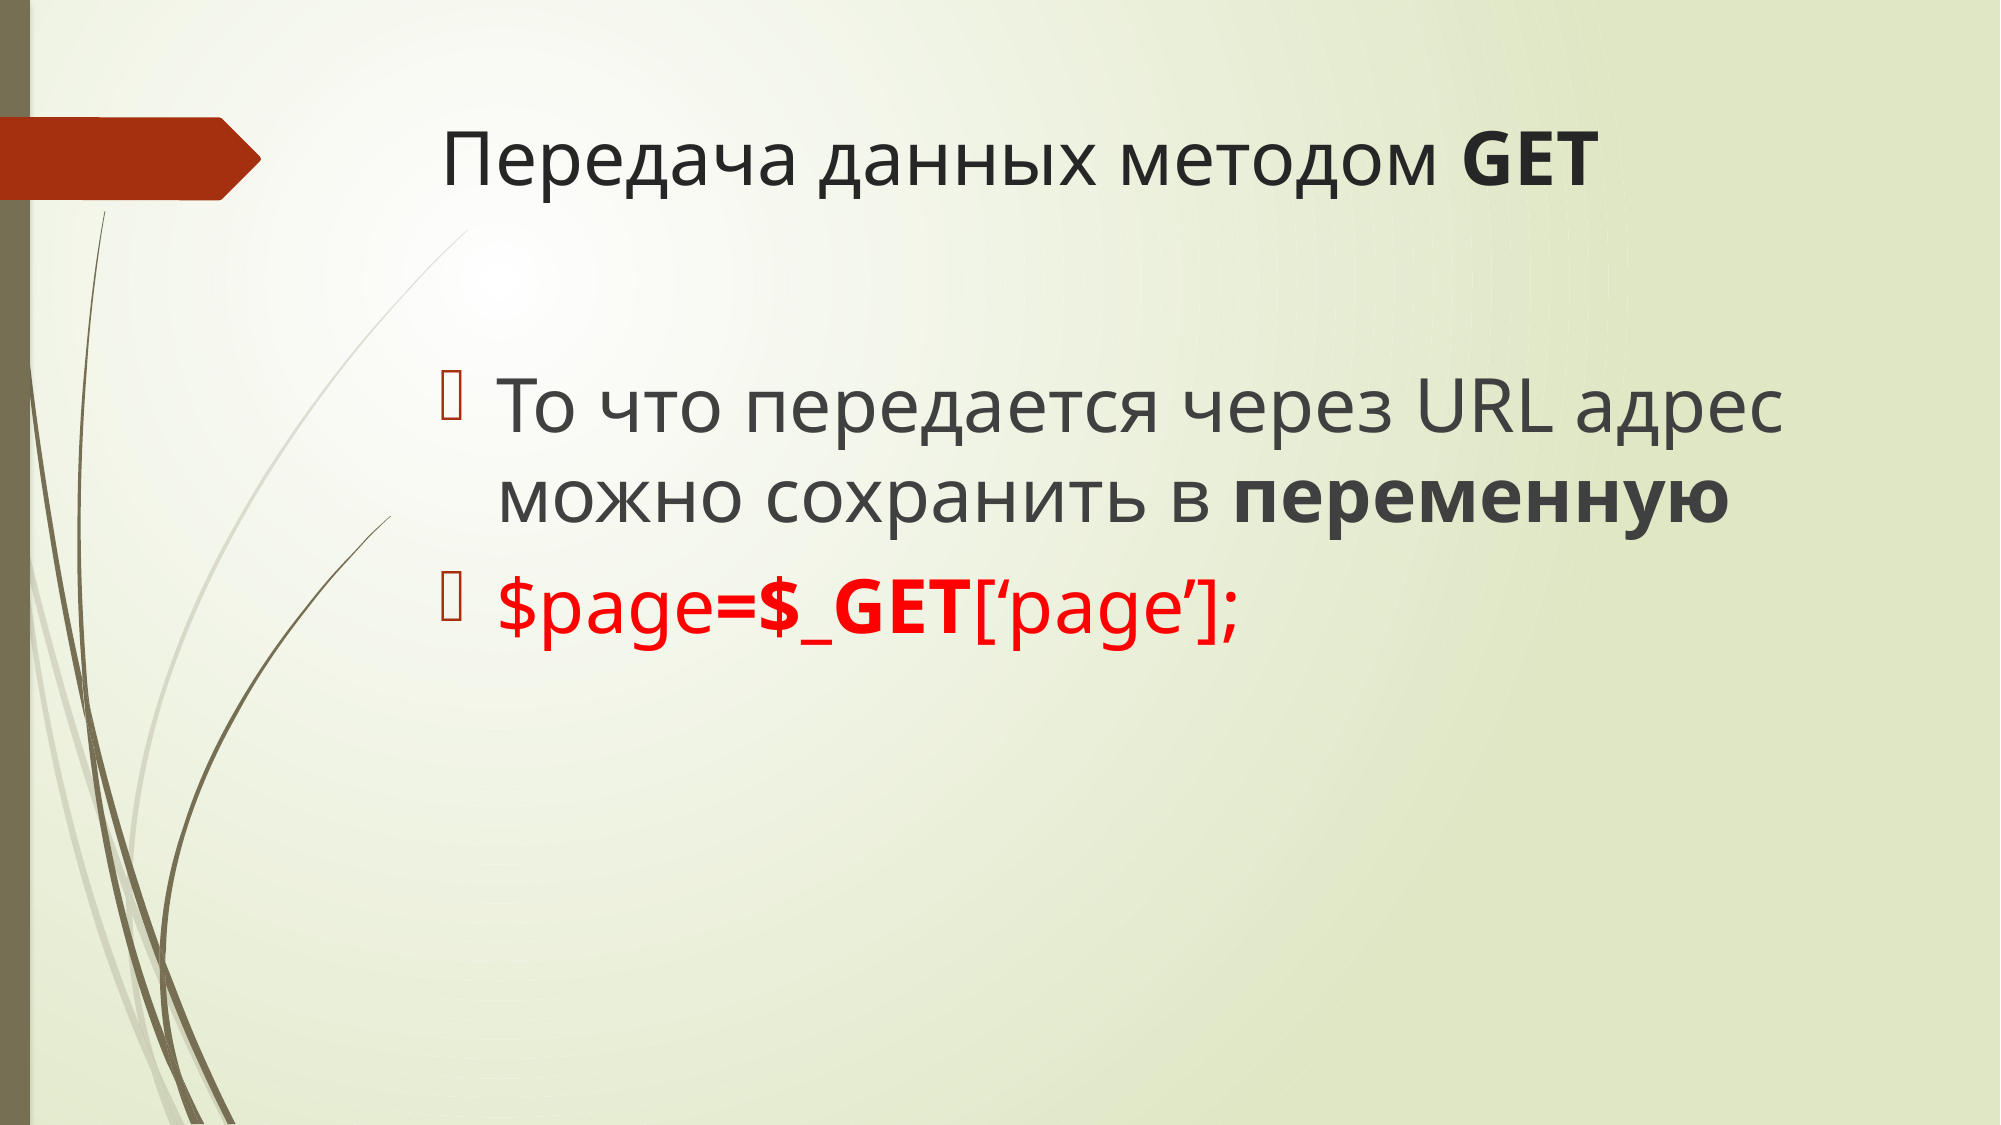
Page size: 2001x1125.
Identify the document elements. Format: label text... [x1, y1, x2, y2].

list То что передается через URL адрес можно сохранить в переменную $page=$_GET[‘page’]; [424, 350, 1888, 970]
title Передача данных методом GET [425, 102, 1888, 313]
